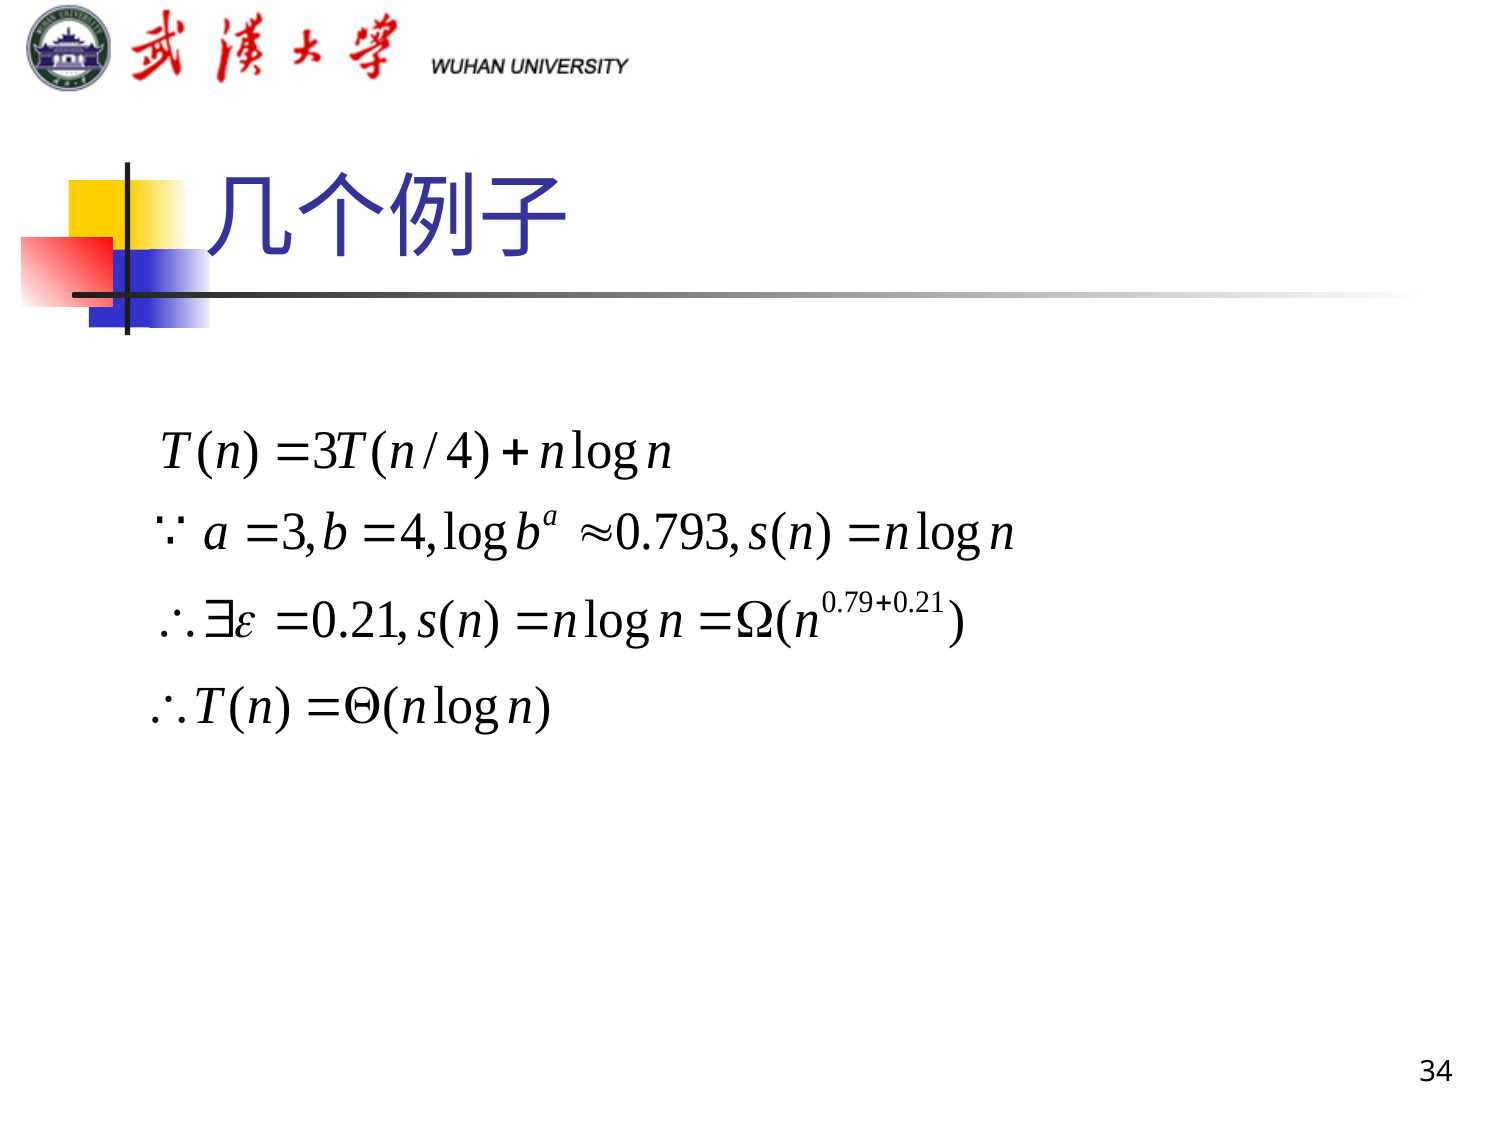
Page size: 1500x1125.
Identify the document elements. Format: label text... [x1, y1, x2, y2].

title 几个例子 [188, 35, 1468, 275]
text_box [154, 578, 975, 660]
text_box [154, 418, 684, 490]
picture [0, 0, 643, 93]
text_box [146, 674, 559, 746]
slide_number 34 [1155, 1024, 1468, 1100]
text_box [154, 491, 1026, 573]
